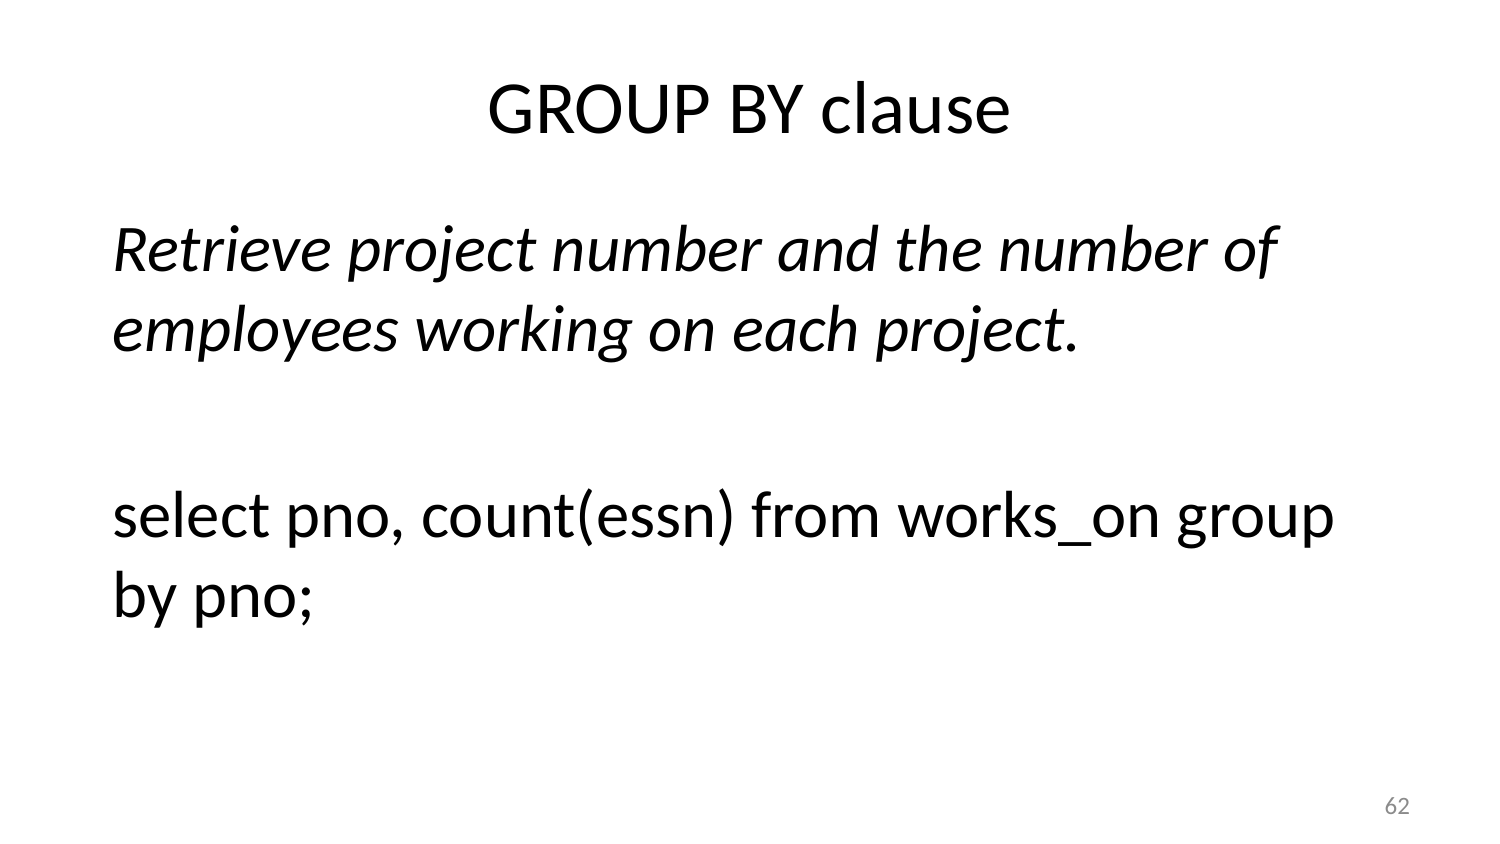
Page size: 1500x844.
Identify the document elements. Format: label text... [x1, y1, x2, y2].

list Retrieve project number and the number of employees working on each project. select pno, count(essn) from works_on group by pno; [75, 196, 1425, 754]
slide_number 62 [1074, 782, 1425, 827]
title GROUP BY clause [75, 33, 1425, 175]
